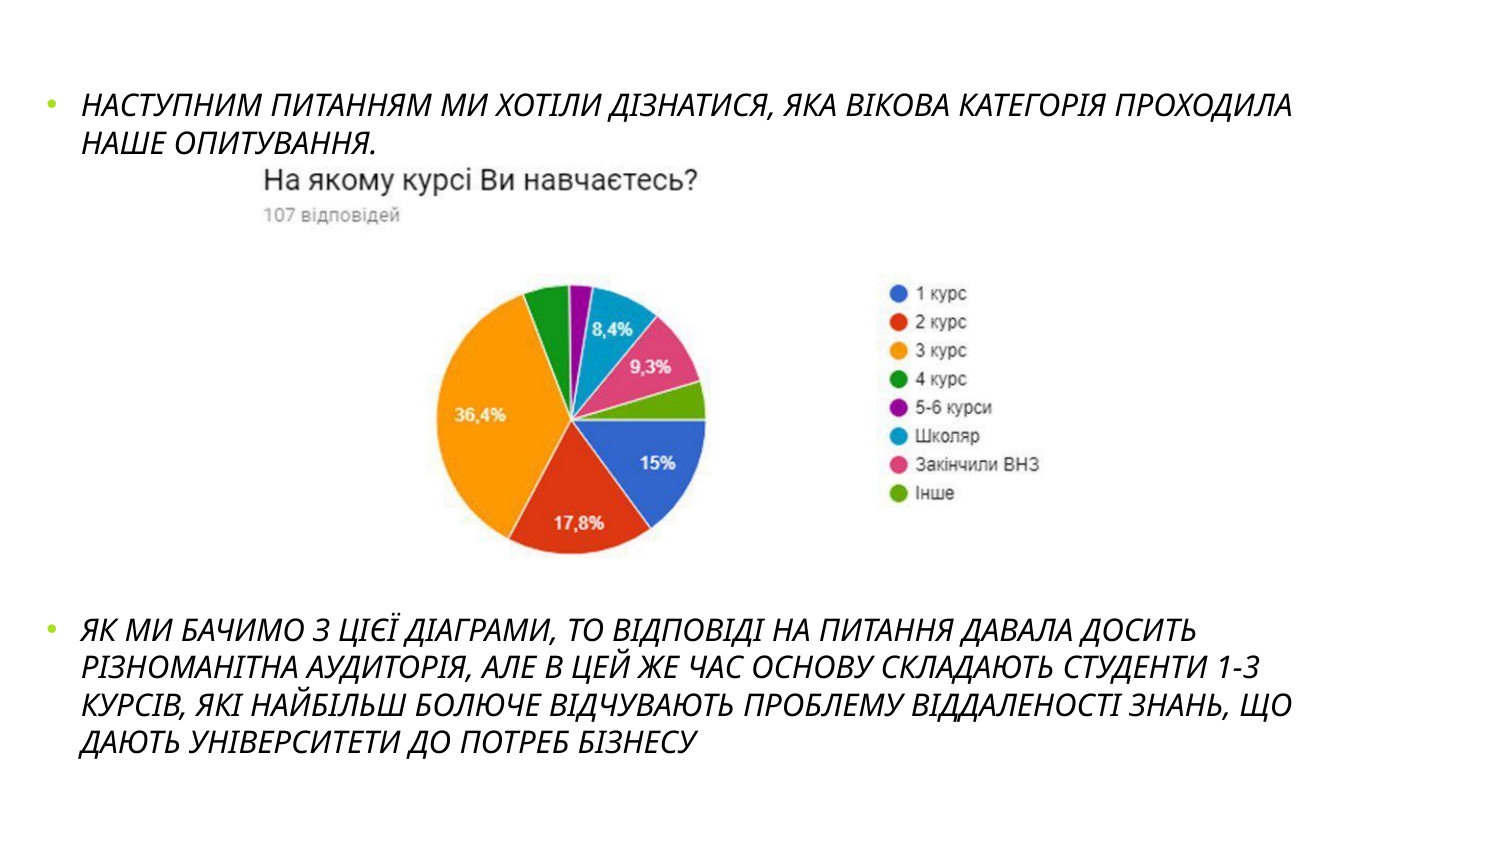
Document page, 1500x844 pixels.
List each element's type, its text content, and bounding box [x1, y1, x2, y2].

picture [227, 124, 1273, 606]
list Наступним питанням ми хотіли дізнатися, яка вікова категорія проходила наше опитування. Як ми бачимо з цієї діаграми, то відповіді на питання давала досить різноманітна аудиторія, але в цей же час основу складають студенти 1-3 курсів, які найбільш болюче відчувають проблему віддаленості знань, що дають університети до потреб бізнесу [34, 77, 1326, 822]
